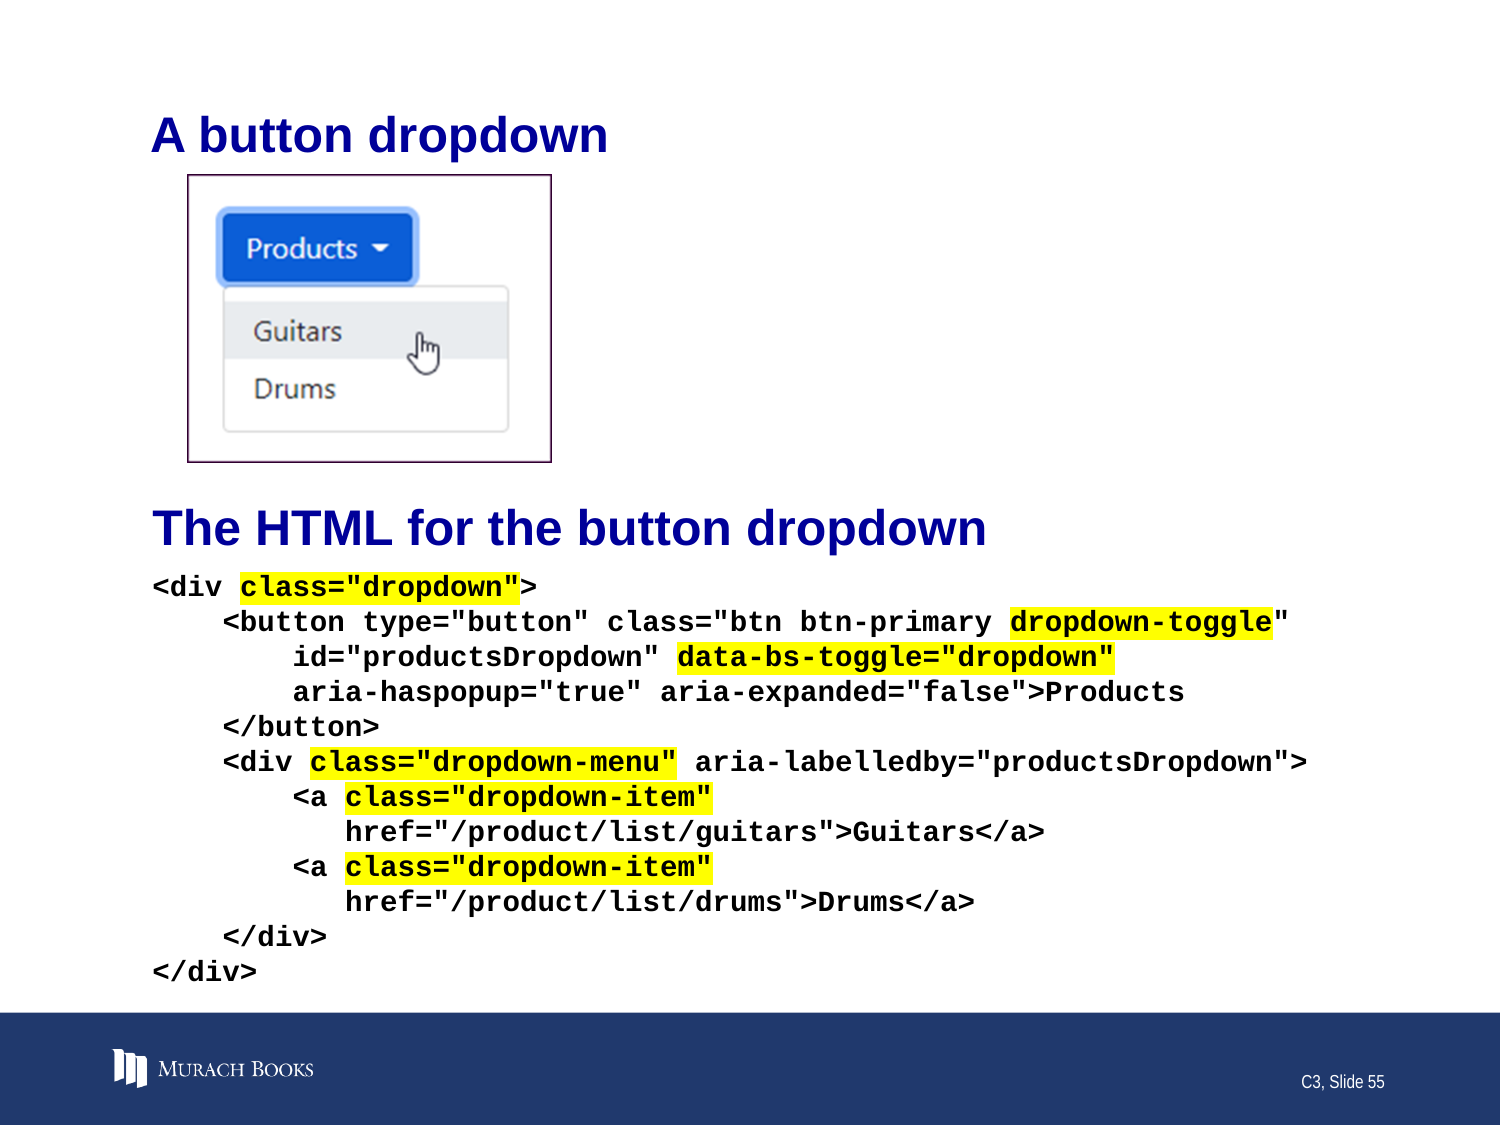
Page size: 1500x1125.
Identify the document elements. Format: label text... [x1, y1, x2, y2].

list The HTML for the button dropdown <div class="dropdown"> <button type="button" class="btn btn-primary dropdown-toggle" id="productsDropdown" data-bs-toggle="dropdown" aria-haspopup="true" aria-expanded="false">Products </button> <div class="dropdown-menu" aria-labelledby="productsDropdown"> <a class="dropdown-item" href="/product/list/guitars">Guitars</a> <a class="dropdown-item" href="/product/list/drums">Drums</a> </div> </div> [137, 487, 1350, 850]
footer [12, 1025, 463, 1100]
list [187, 174, 552, 464]
title A button dropdown [150, 102, 1350, 164]
slide_number C3, Slide 55 [1087, 1025, 1400, 1100]
